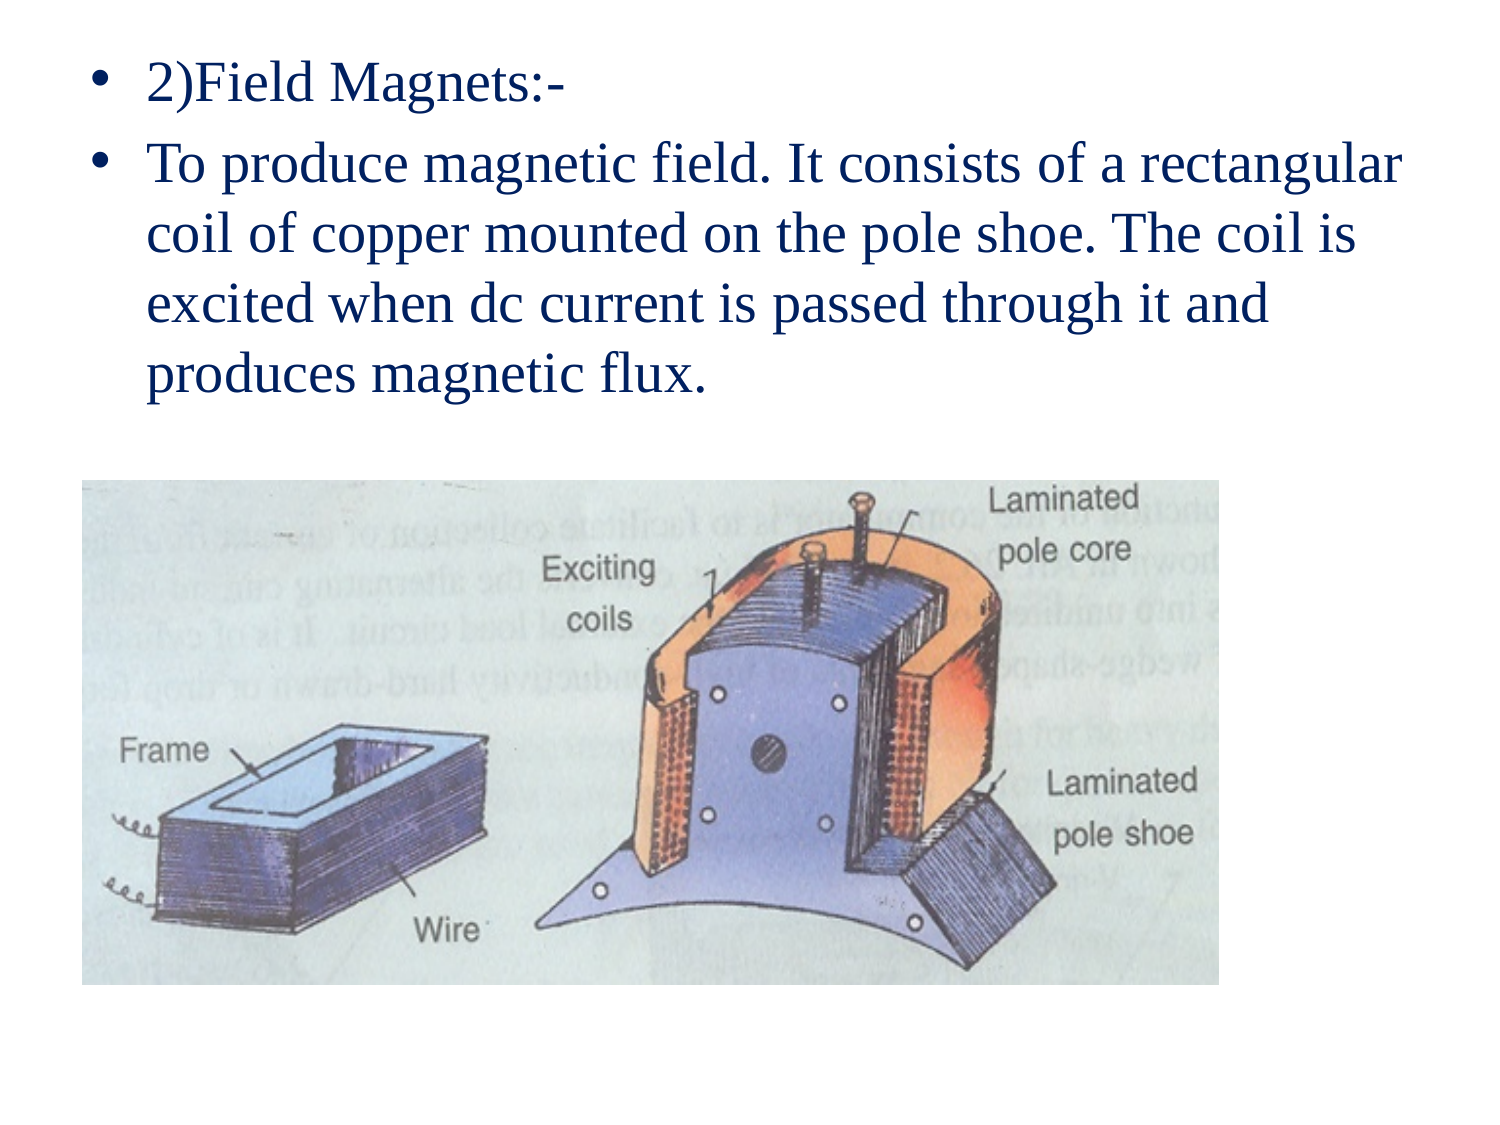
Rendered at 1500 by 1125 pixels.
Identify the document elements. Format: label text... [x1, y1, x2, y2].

picture [81, 480, 1219, 985]
list 2)Field Magnets:- To produce magnetic field. It consists of a rectangular coil of copper mounted on the pole shoe. The coil is excited when dc current is passed through it and produces magnetic flux. [75, 35, 1425, 1005]
